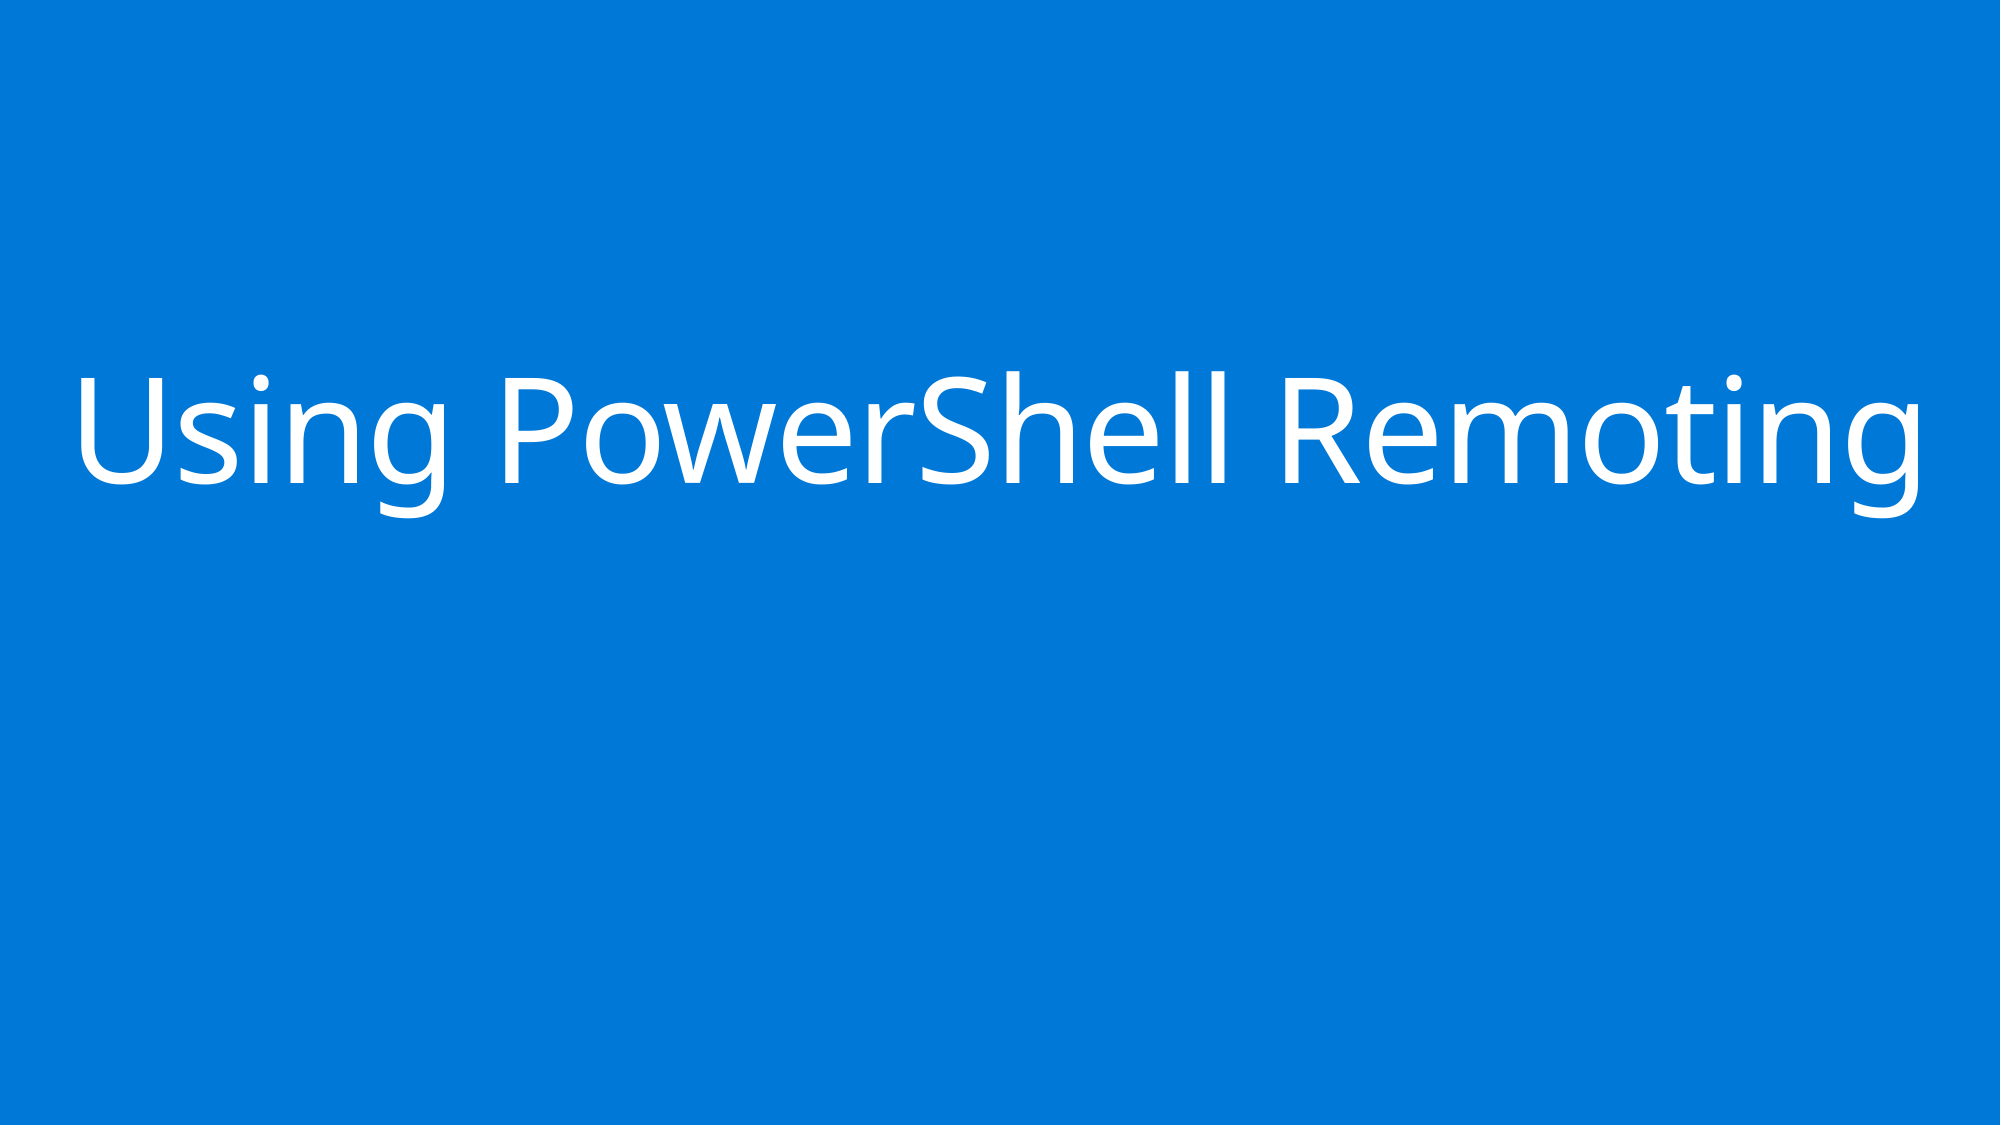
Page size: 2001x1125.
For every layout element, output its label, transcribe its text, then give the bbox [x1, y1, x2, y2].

title Using PowerShell Remoting [44, 341, 1956, 532]
